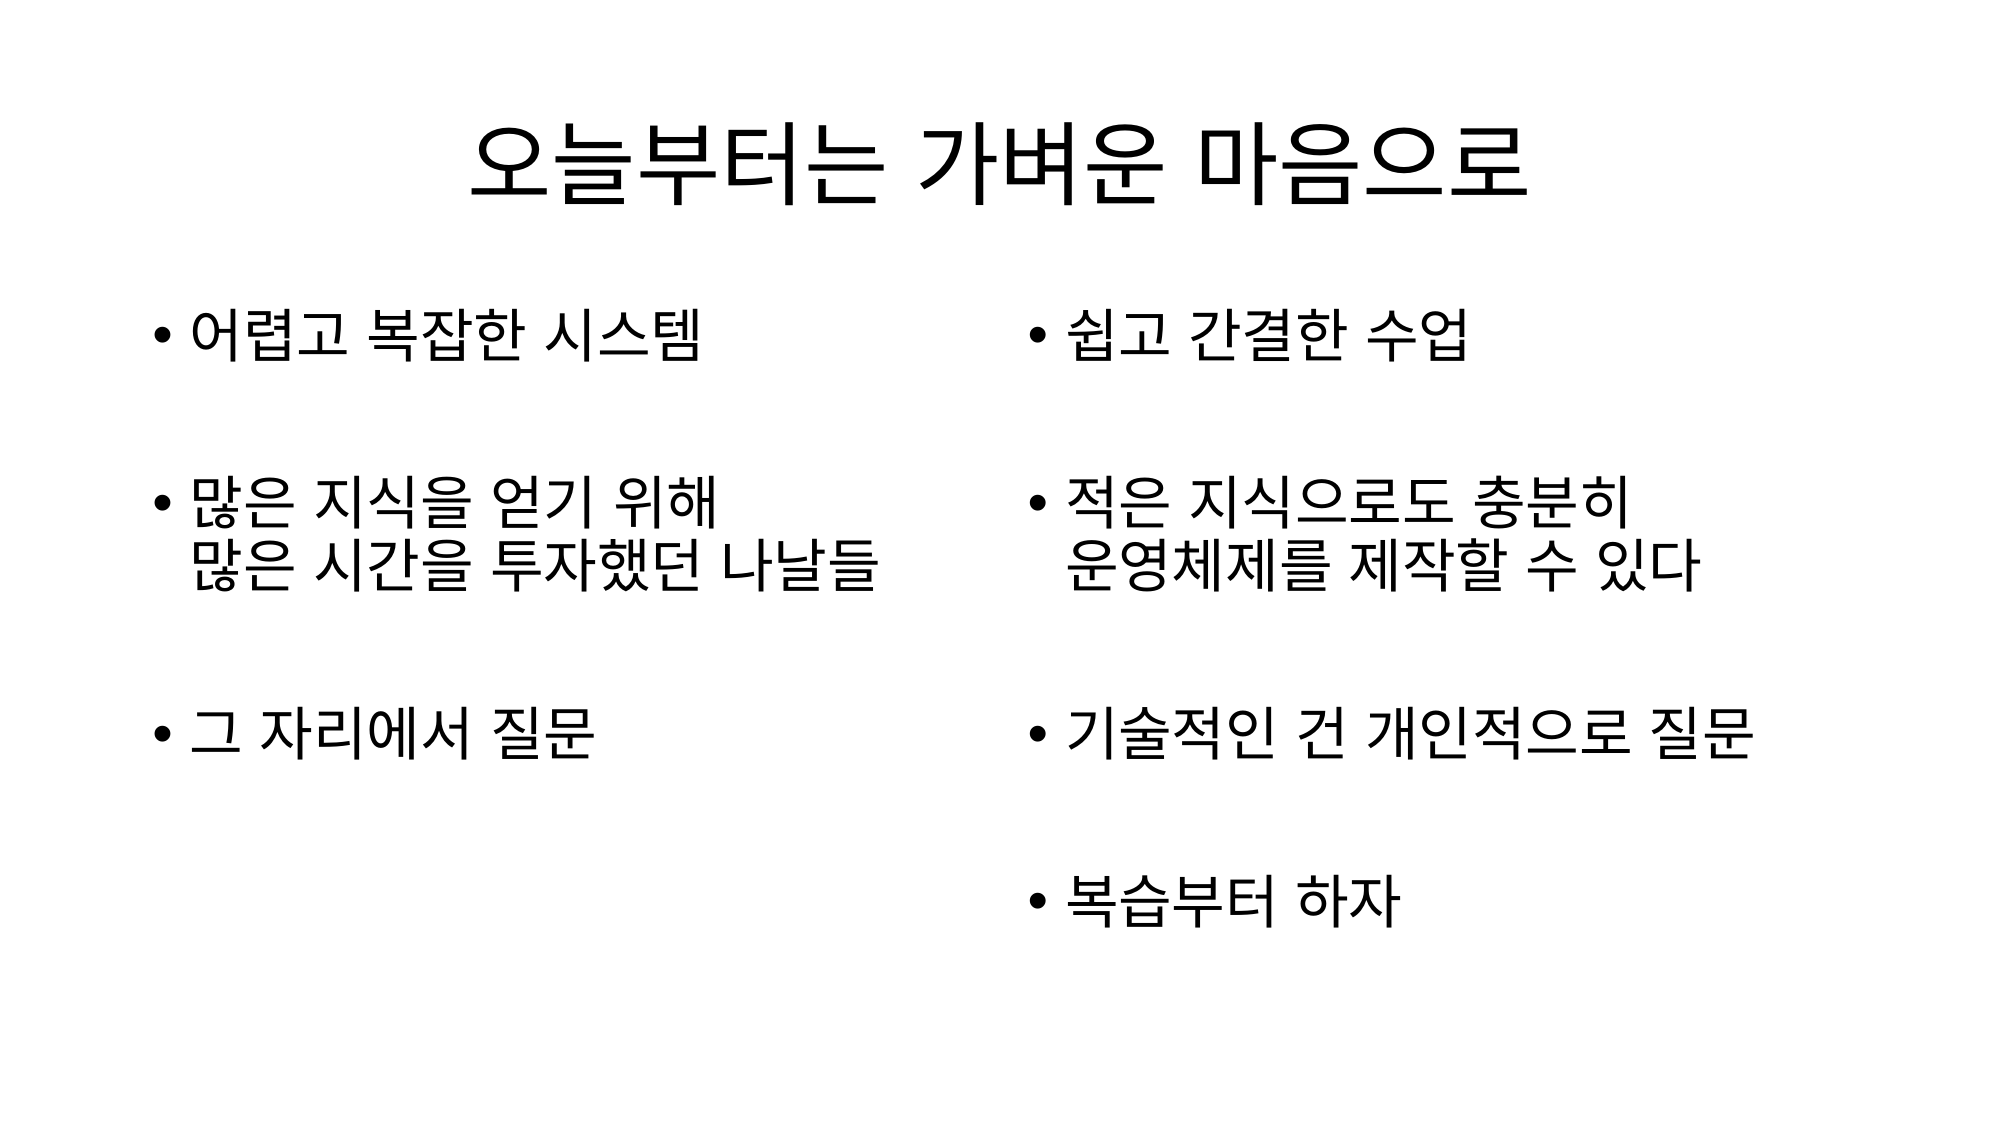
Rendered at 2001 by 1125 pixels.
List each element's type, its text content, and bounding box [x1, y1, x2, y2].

title 오늘부터는 가벼운 마음으로 [137, 59, 1863, 278]
list 쉽고 간결한 수업 적은 지식으로도 충분히 운영체제를 제작할 수 있다 기술적인 건 개인적으로 질문 복습부터 하자 [1012, 299, 1863, 1014]
list 어렵고 복잡한 시스템 많은 지식을 얻기 위해 많은 시간을 투자했던 나날들 그 자리에서 질문 [137, 299, 988, 1014]
